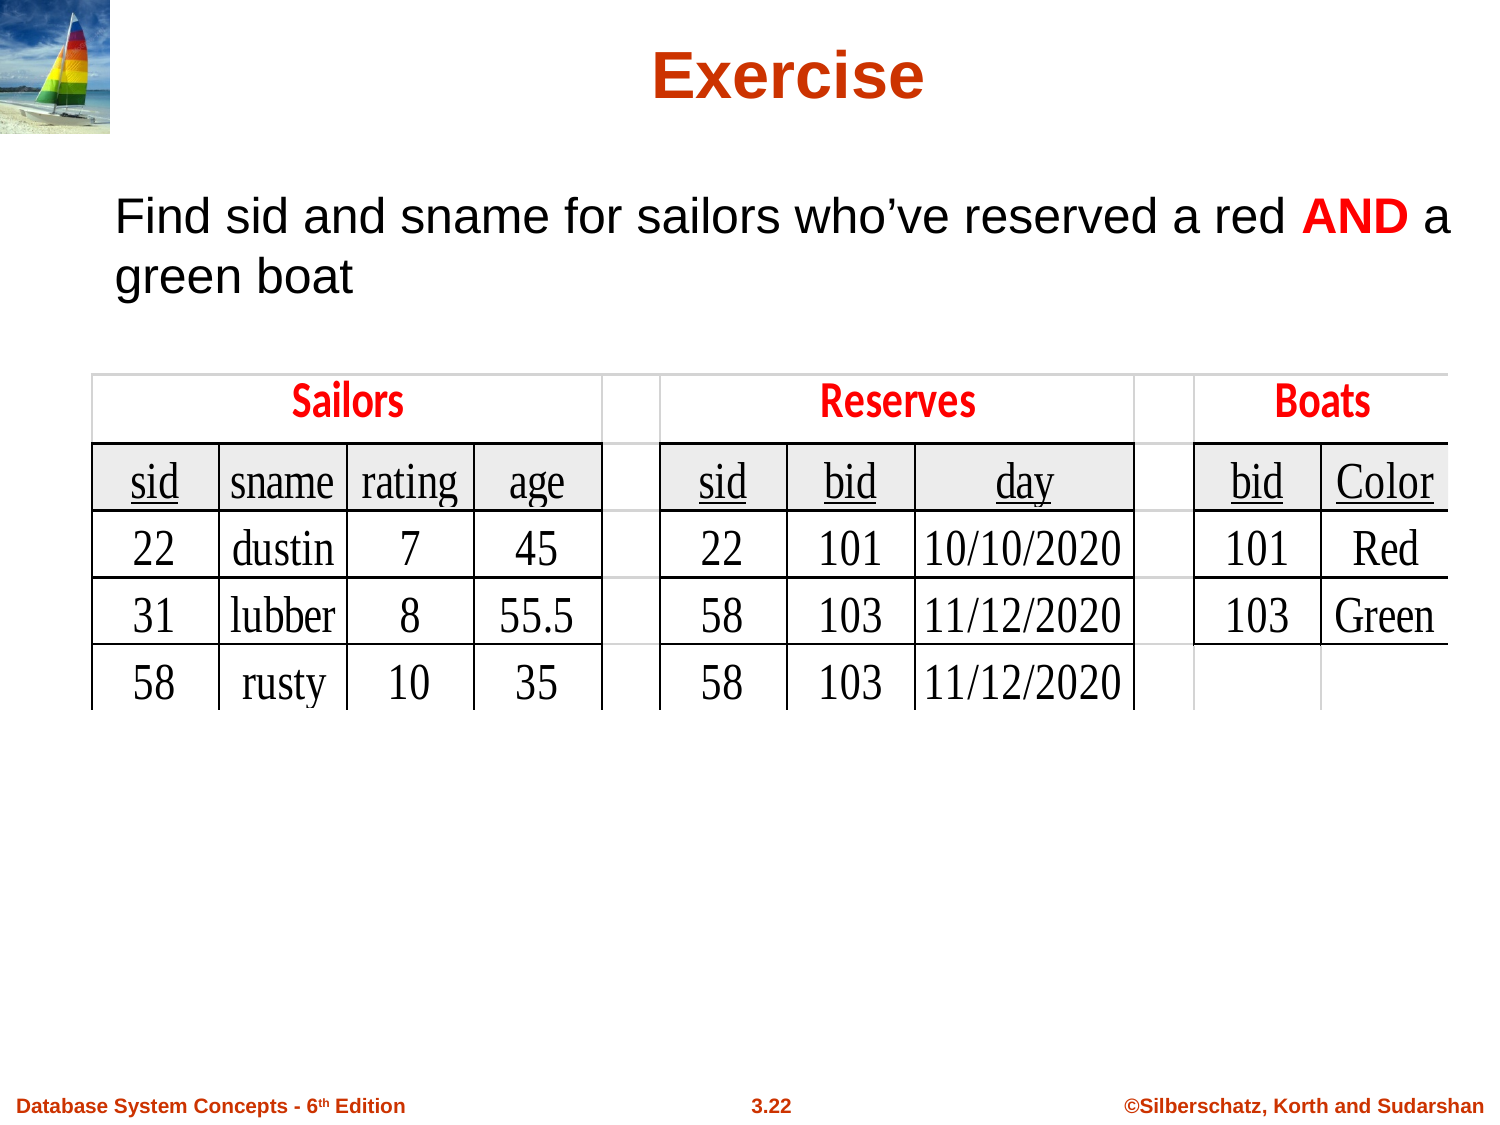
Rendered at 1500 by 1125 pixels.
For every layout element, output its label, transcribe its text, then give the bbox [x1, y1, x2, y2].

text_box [90, 373, 1451, 713]
text_box Exercise [126, 19, 1451, 120]
picture [0, 0, 110, 134]
text_box Find sid and sname for sailors who’ve reserved a red AND a green boat [99, 176, 1467, 311]
